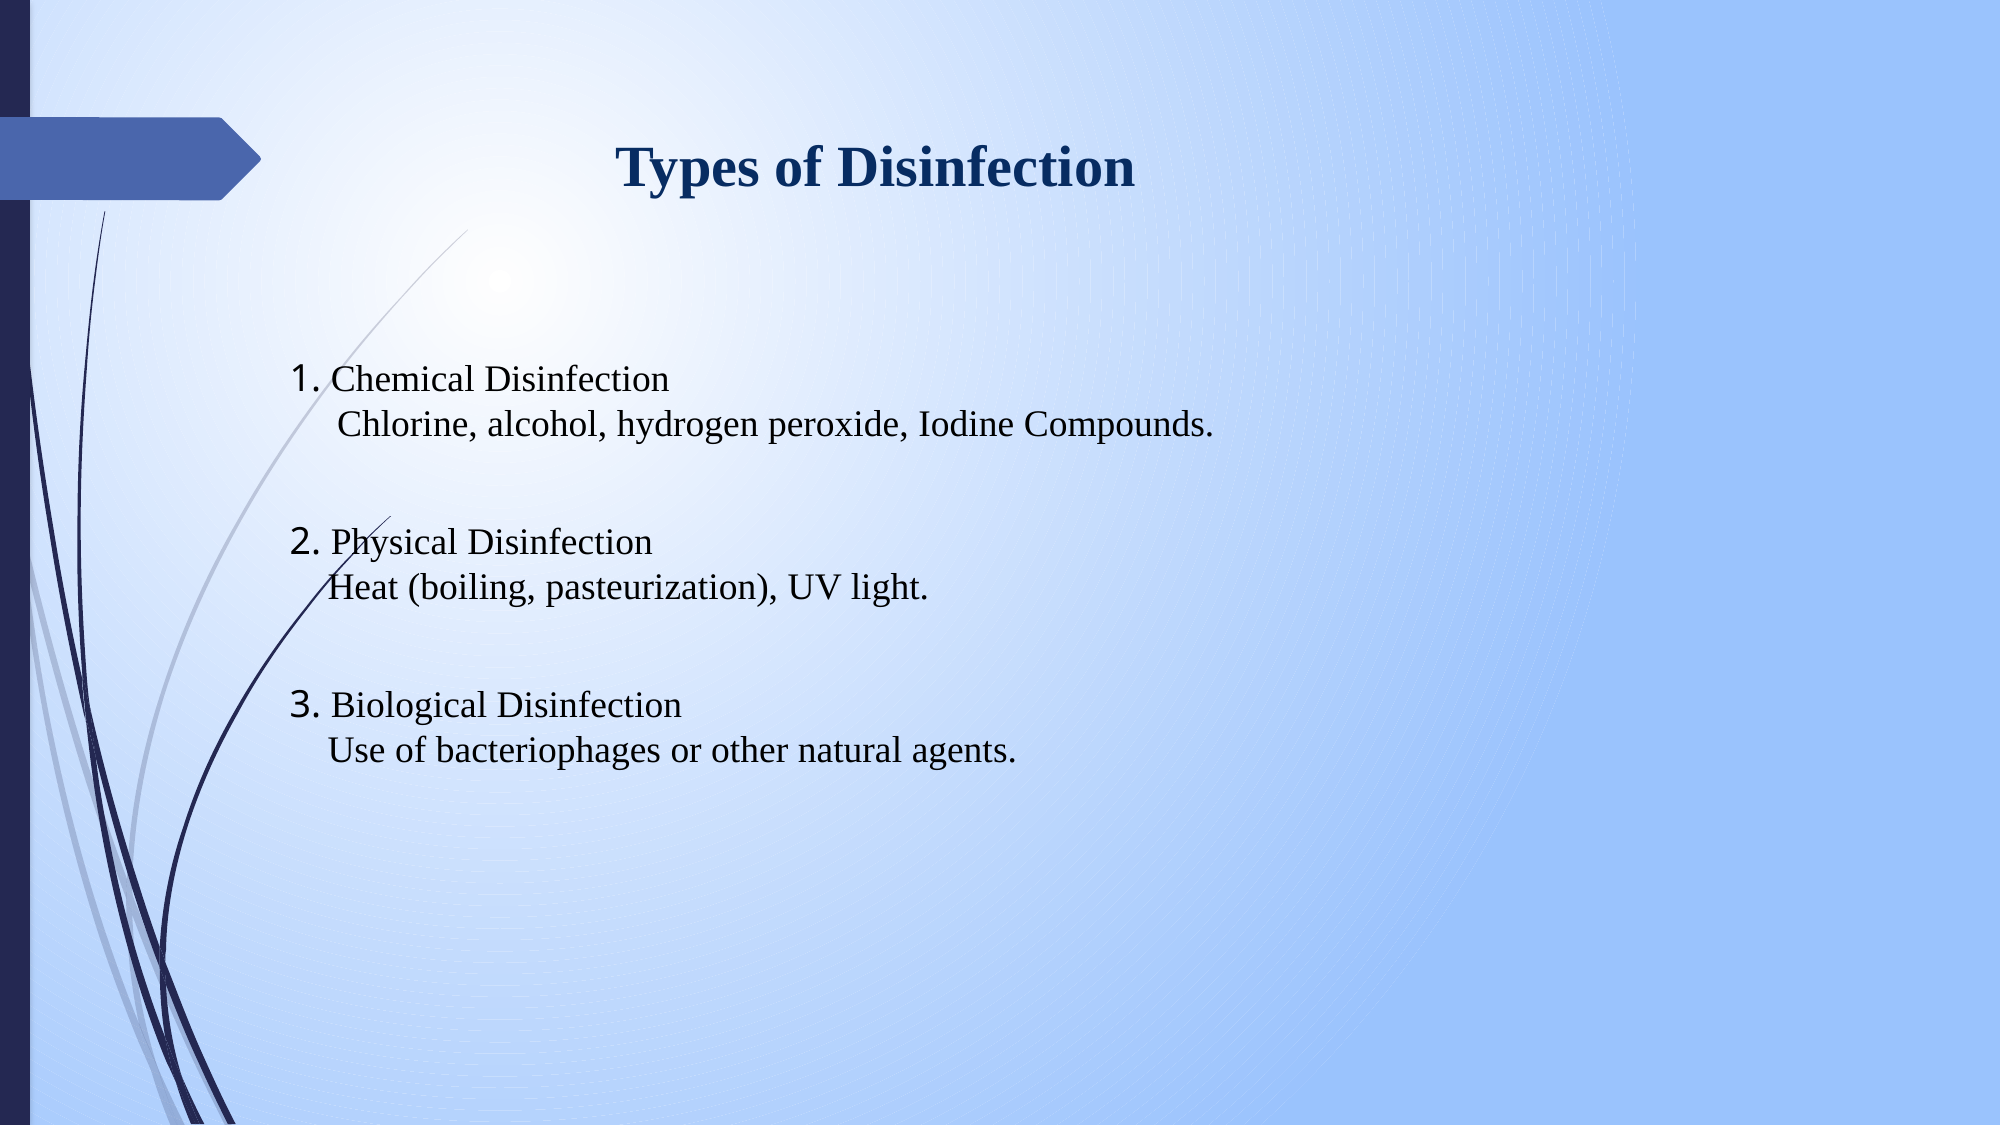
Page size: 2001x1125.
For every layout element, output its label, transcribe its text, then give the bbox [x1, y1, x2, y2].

text_box 1. Chemical Disinfection Chlorine, alcohol, hydrogen peroxide, Iodine Compounds. [274, 346, 1275, 452]
picture [499, 531, 1501, 594]
text_box 3. Biological Disinfection Use of bacteriophages or other natural agents. [274, 672, 1275, 778]
text_box Types of Disinfection [600, 121, 1275, 206]
text_box 2. Physical Disinfection Heat (boiling, pasteurization), UV light. [274, 509, 1500, 615]
